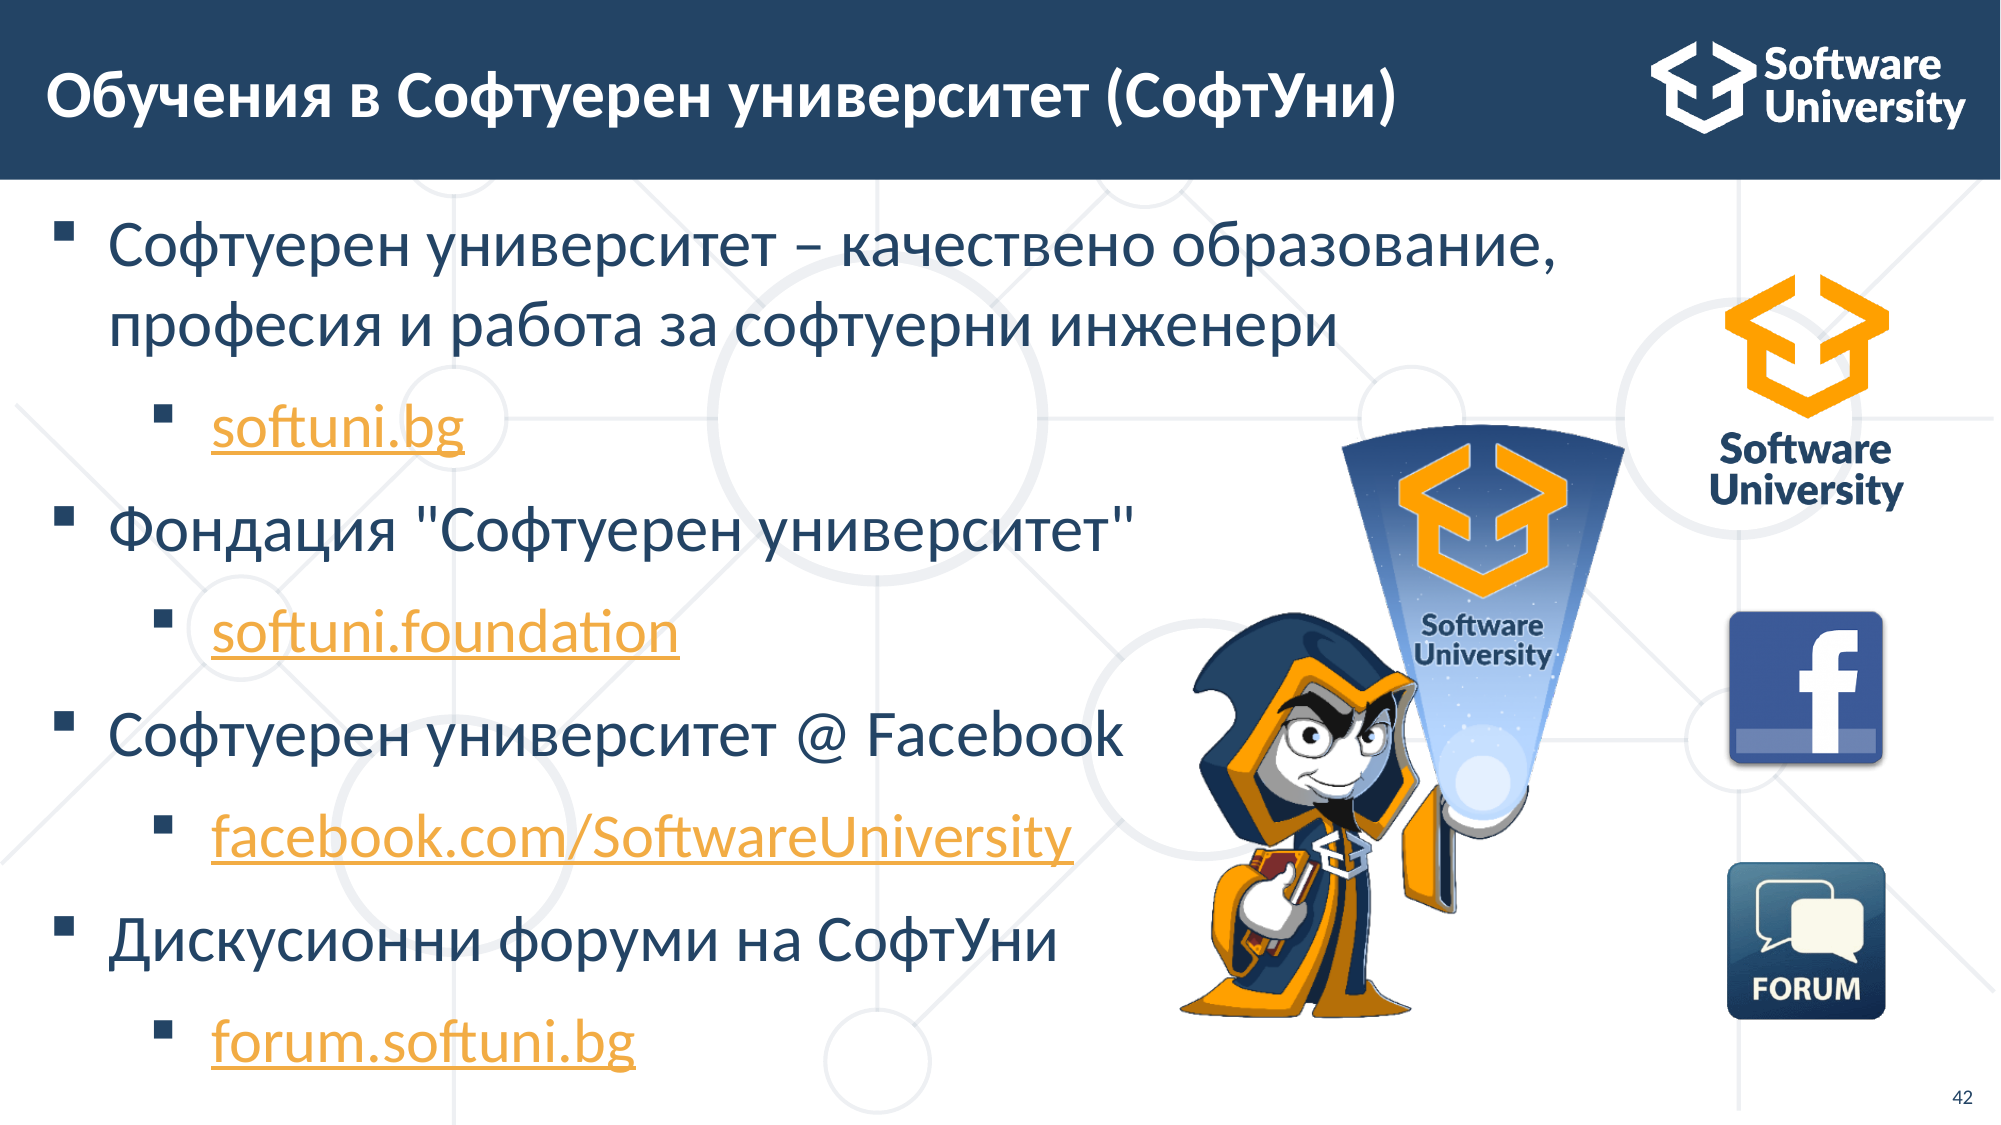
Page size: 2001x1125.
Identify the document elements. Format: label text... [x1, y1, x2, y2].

text_box Обучения в Софтуерен университет (СофтУни) [28, 17, 1627, 163]
picture [1723, 605, 1889, 773]
text_box <number> [1927, 1067, 1989, 1116]
picture [1708, 274, 1904, 517]
text_box Софтуерен университет – качествено образование, професия и работа за софтуерни инженери softuni.bg Фондация "Софтуерен университет" softuni.foundation Софтуерен университет @ Facebook facebook.com/SoftwareUniversity Дискусионни форуми на СофтУни forum.softuni.bg [31, 193, 1650, 1094]
picture [1651, 41, 1966, 134]
picture [1726, 861, 1886, 1020]
